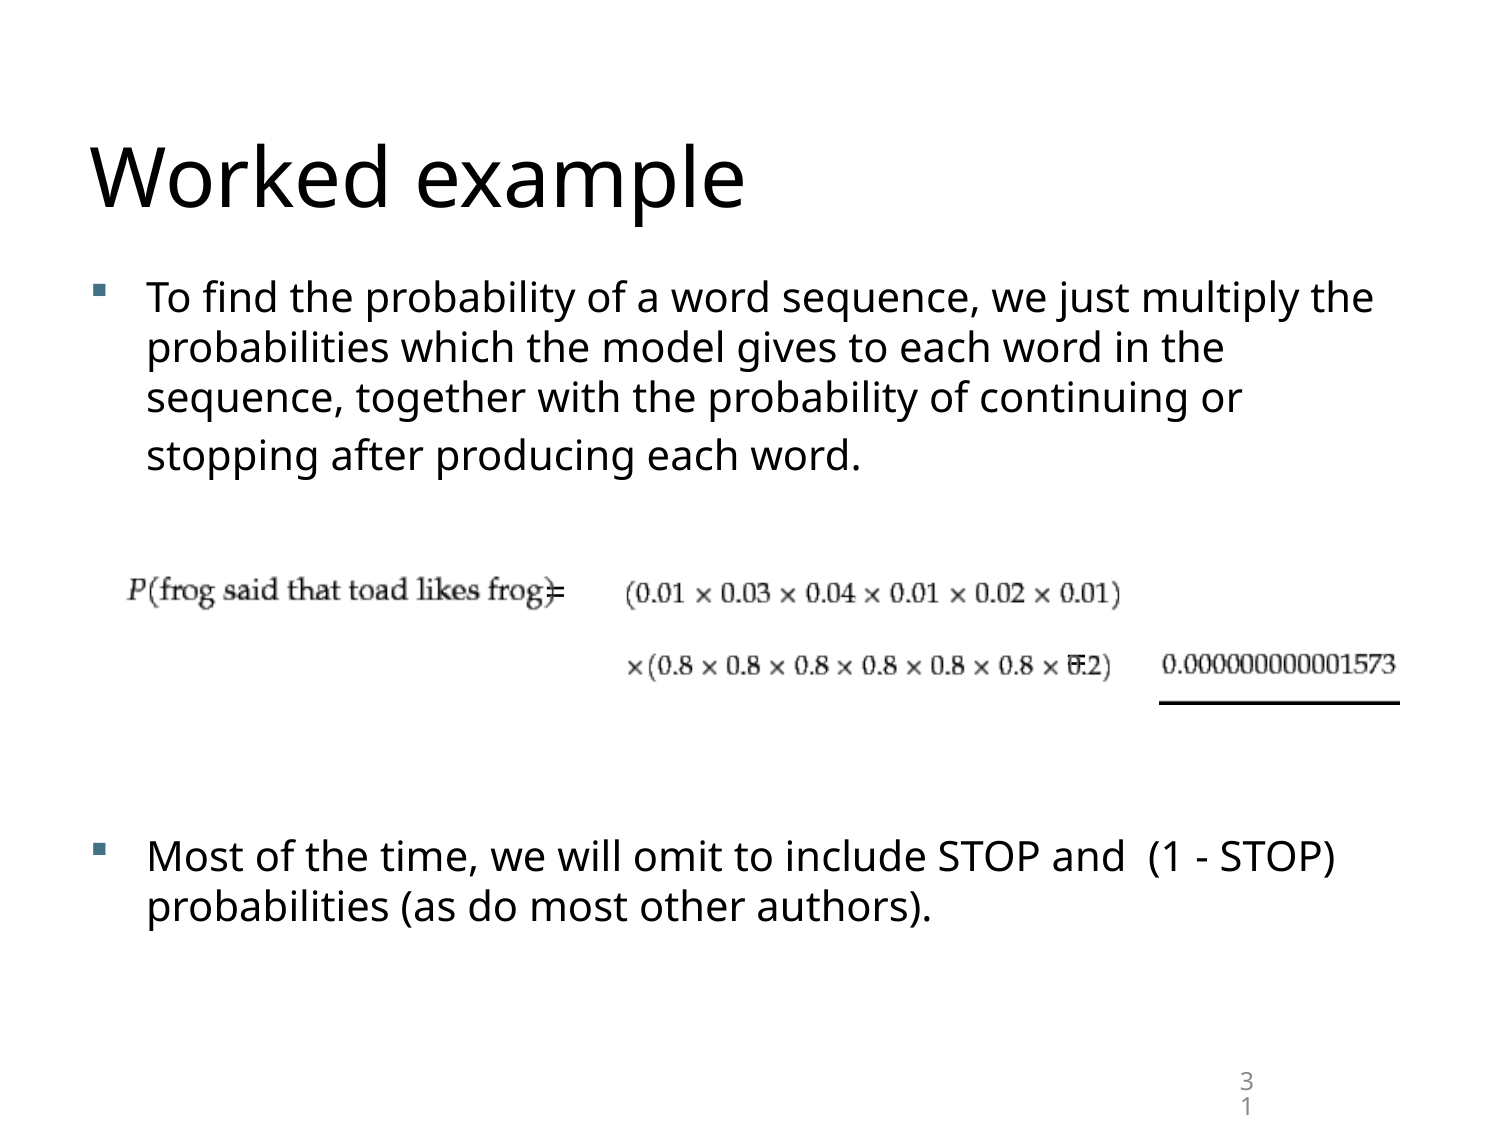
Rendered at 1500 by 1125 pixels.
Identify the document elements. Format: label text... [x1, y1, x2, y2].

picture [123, 569, 561, 634]
picture [1158, 646, 1400, 705]
title Worked example [75, 0, 1425, 233]
slide_number 31 [1224, 1058, 1275, 1107]
list To find the probability of a word sequence, we just multiply the probabilities which the model gives to each word in the sequence, together with the probability of continuing or stopping after producing each word. = = Most of the time, we will omit to include STOP and (1 - STOP) probabilities (as do most other authors). [75, 262, 1425, 1125]
picture [619, 573, 1125, 634]
picture [619, 646, 1117, 705]
